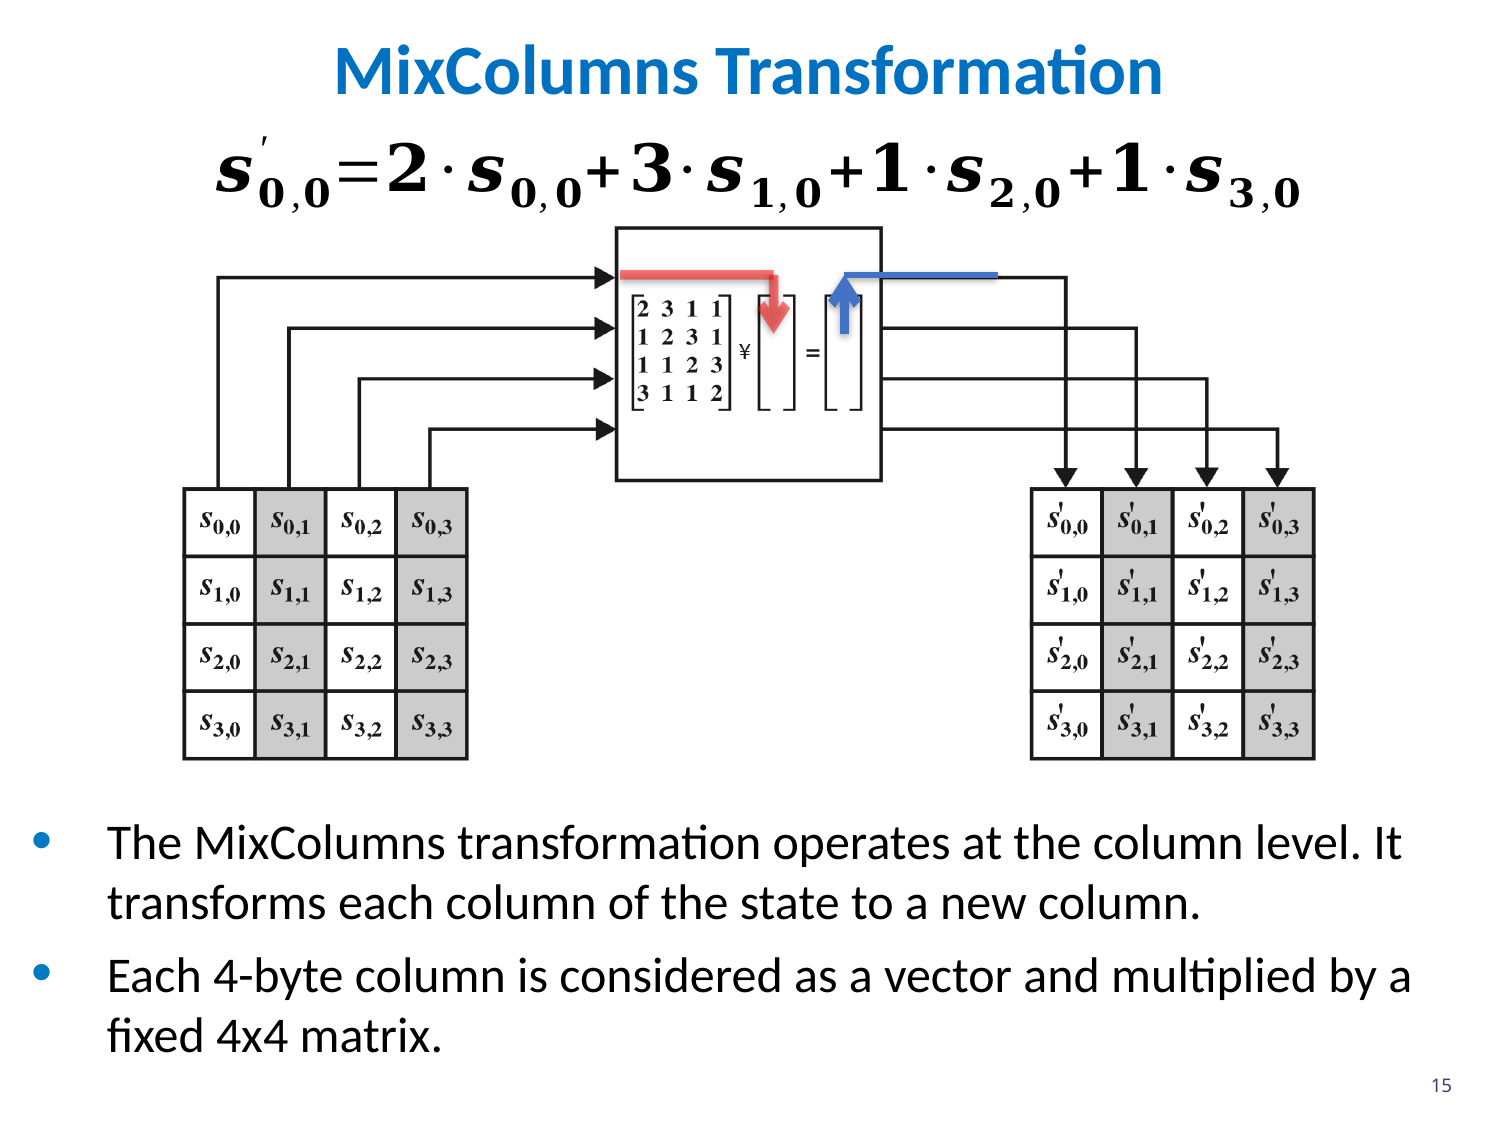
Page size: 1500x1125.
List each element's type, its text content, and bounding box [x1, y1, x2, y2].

title MixColumns Transformation [0, 6, 1500, 126]
slide_number 15 [1399, 1073, 1484, 1110]
picture [0, 149, 1500, 795]
list The MixColumns transformation operates at the column level. It transforms each column of the state to a new column. Each 4-byte column is considered as a vector and multiplied by a fixed 4x4 matrix. [16, 803, 1457, 1097]
